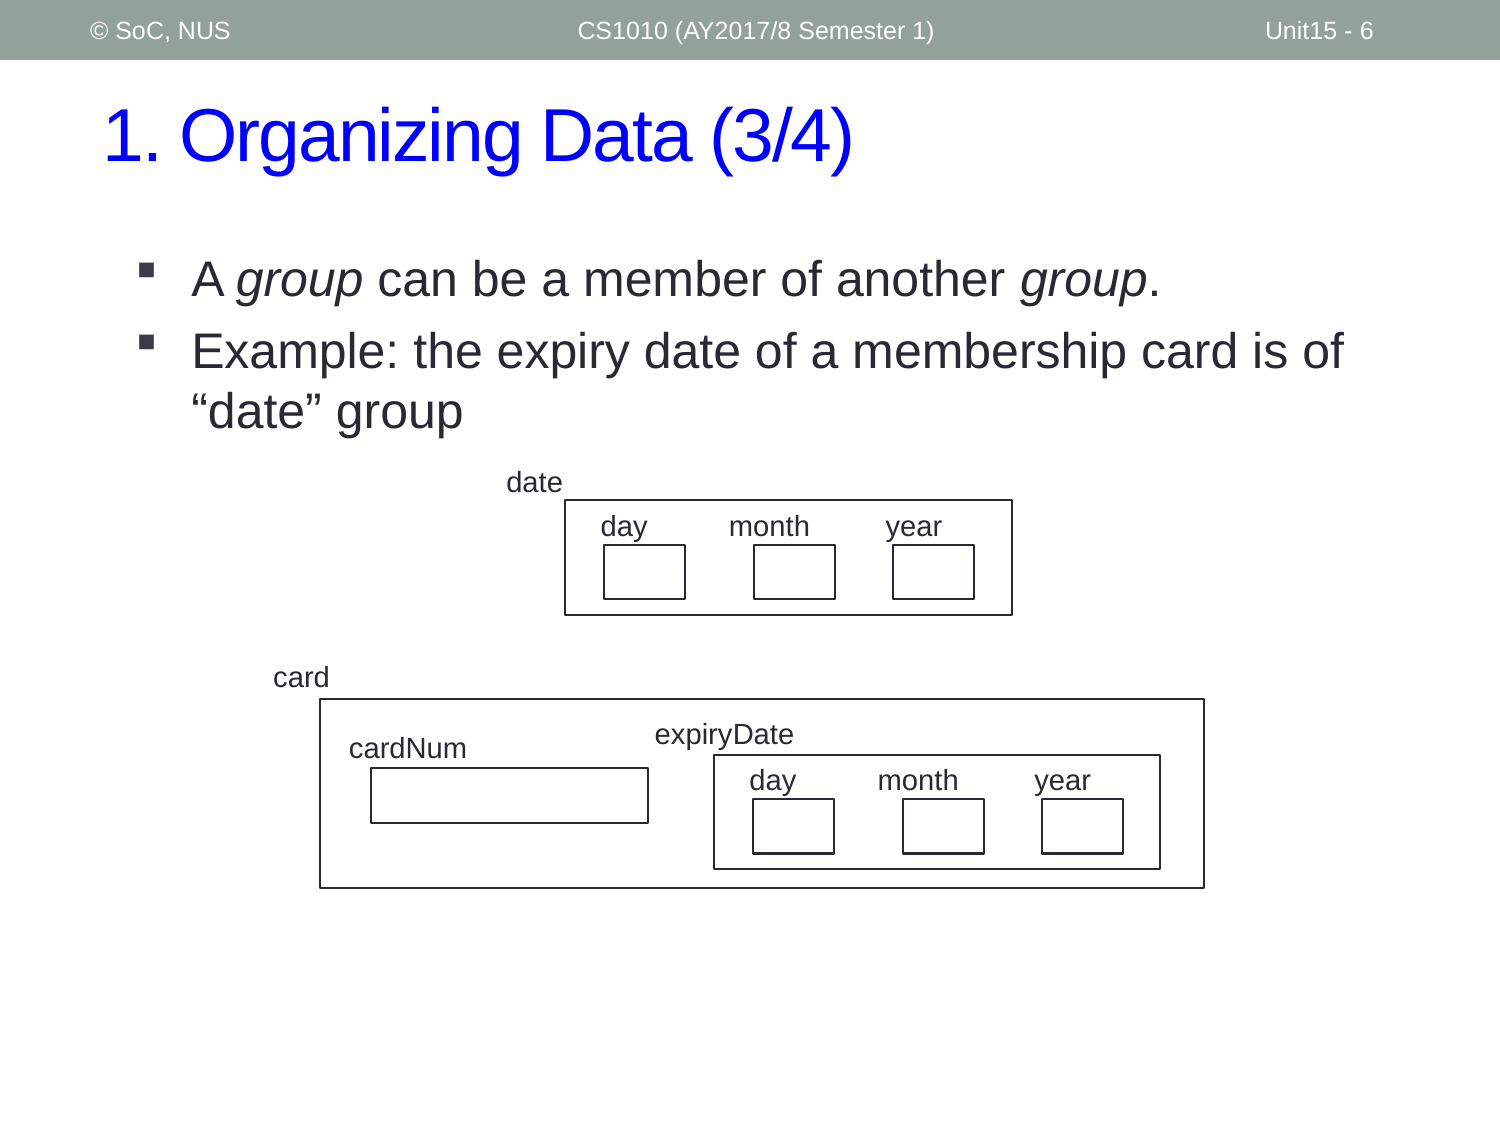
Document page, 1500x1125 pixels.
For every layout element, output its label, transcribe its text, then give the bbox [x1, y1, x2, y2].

text_box A group can be a member of another group. Example: the expiry date of a membership card is of “date” group [120, 238, 1406, 462]
footer CS1010 (AY2017/8 Semester 1) [562, 3, 1238, 57]
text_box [491, 455, 1012, 615]
slide_number Unit15 - 6 [1250, 3, 1425, 57]
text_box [258, 650, 1205, 888]
title 1. Organizing Data (3/4) [87, 62, 1463, 200]
slide_number © SoC, NUS [75, 3, 550, 57]
